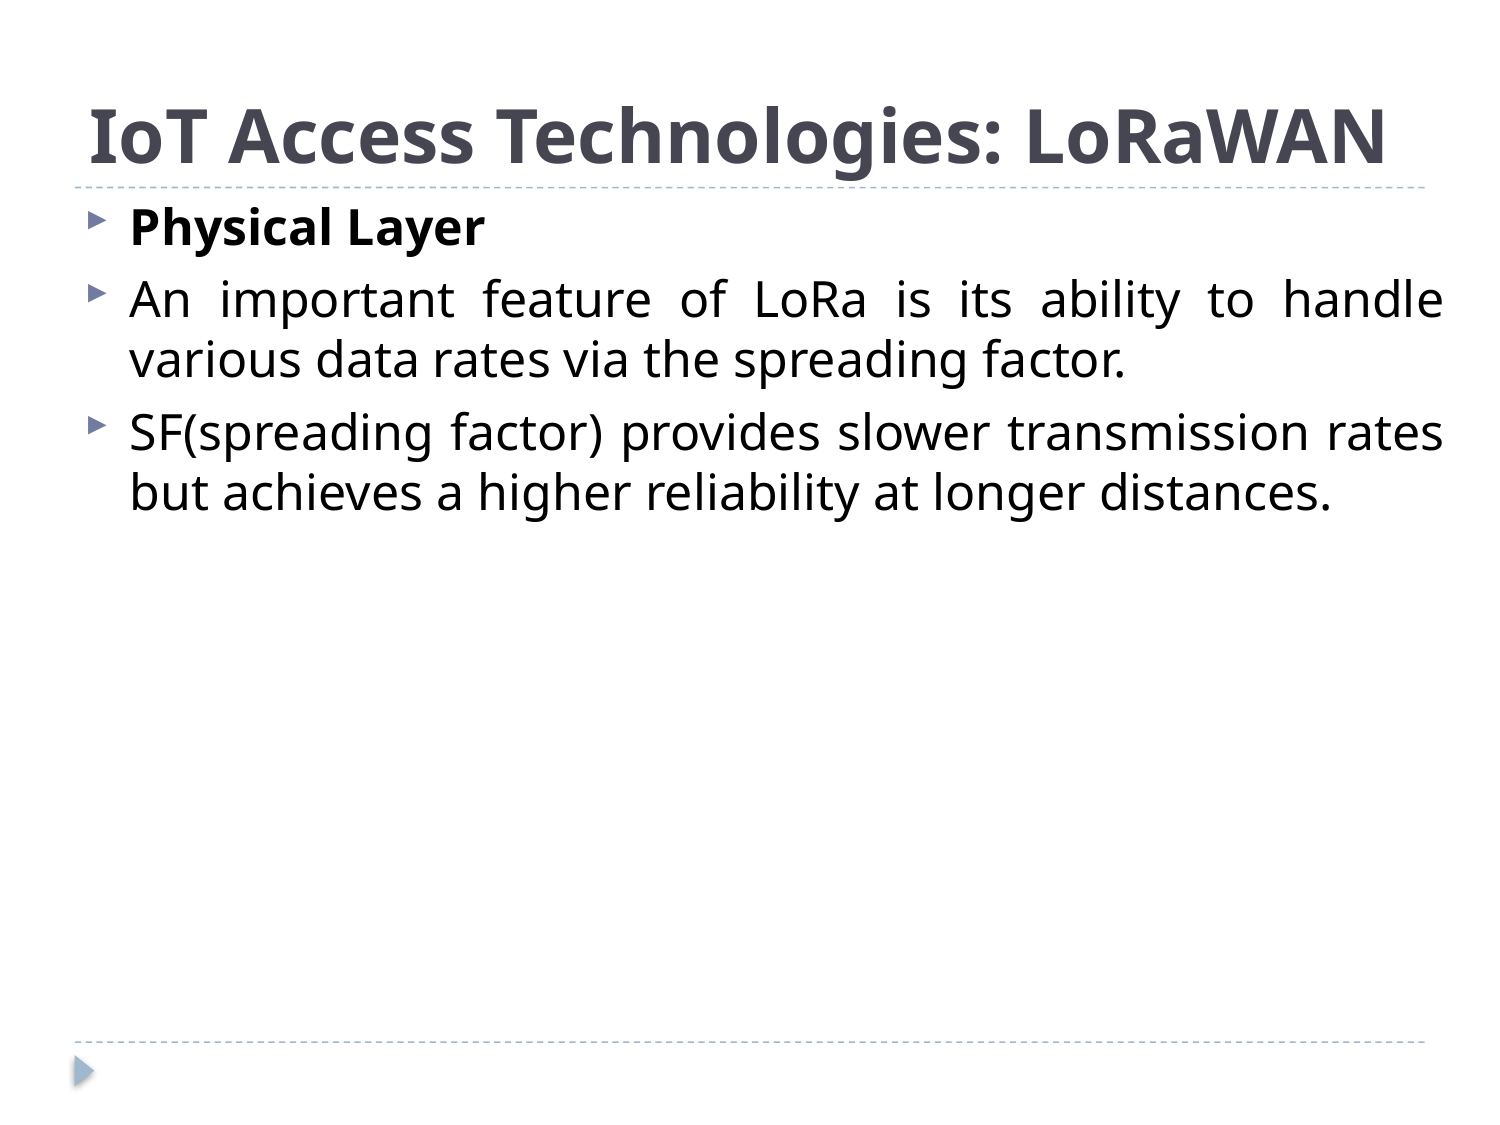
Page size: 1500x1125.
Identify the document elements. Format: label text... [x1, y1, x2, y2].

title IoT Access Technologies: LoRaWAN [75, 82, 1425, 186]
list Physical Layer An important feature of LoRa is its ability to handle various data rates via the spreading factor. SF(spreading factor) provides slower transmission rates but achieves a higher reliability at longer distances. [70, 187, 1461, 998]
